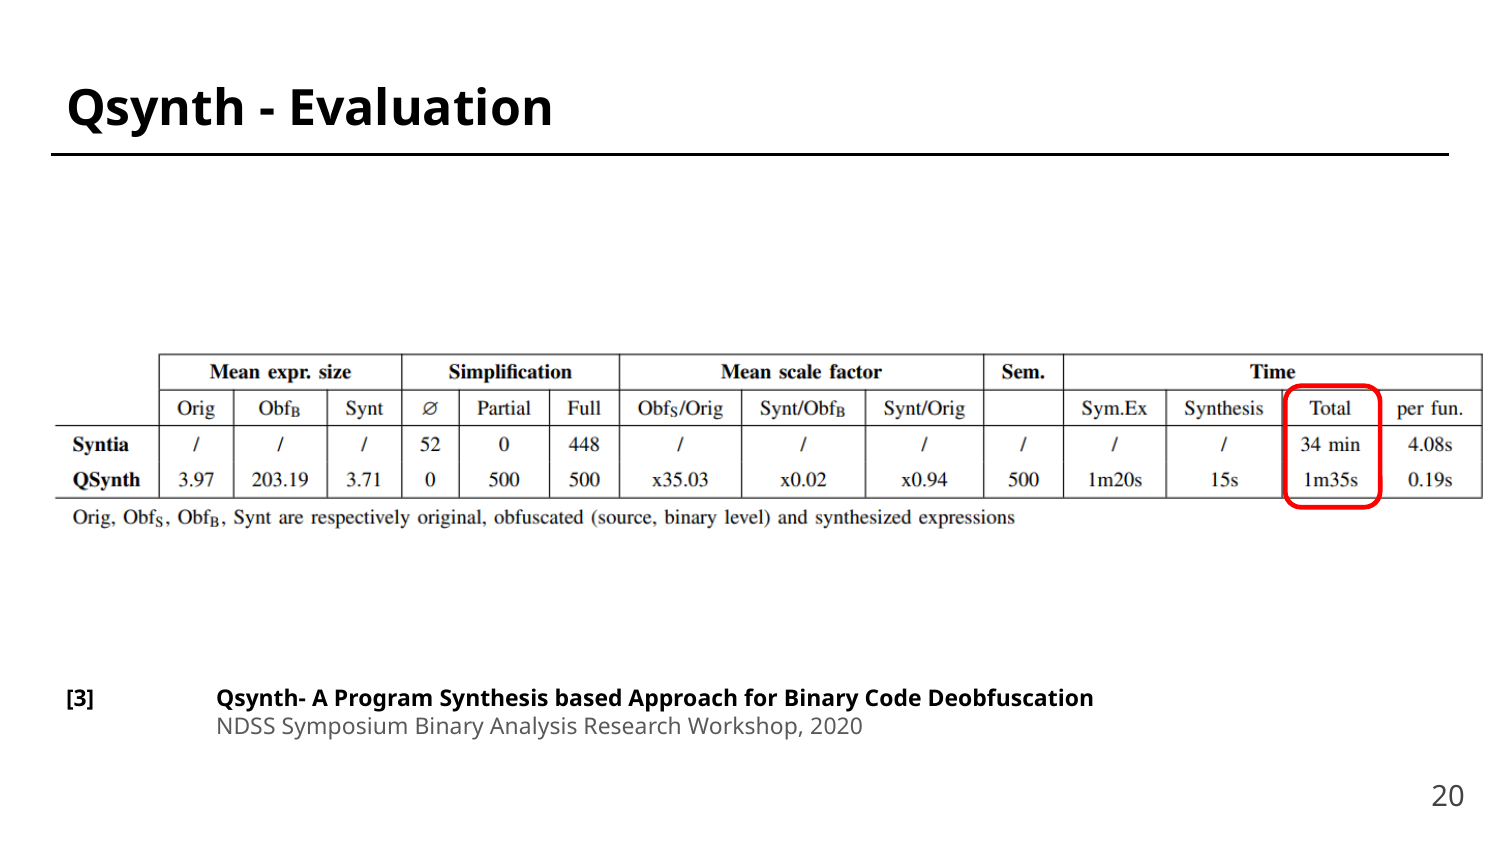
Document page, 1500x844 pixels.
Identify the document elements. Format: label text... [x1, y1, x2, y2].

title Qsynth - Evaluation [51, 60, 1449, 155]
picture [38, 311, 1490, 533]
text_box [3] Qsynth- A Program Synthesis based Approach for Binary Code Deobfuscation NDSS Symposium Binary Analysis Research Workshop, 2020 [51, 669, 1489, 754]
slide_number ‹#› [1389, 764, 1480, 830]
